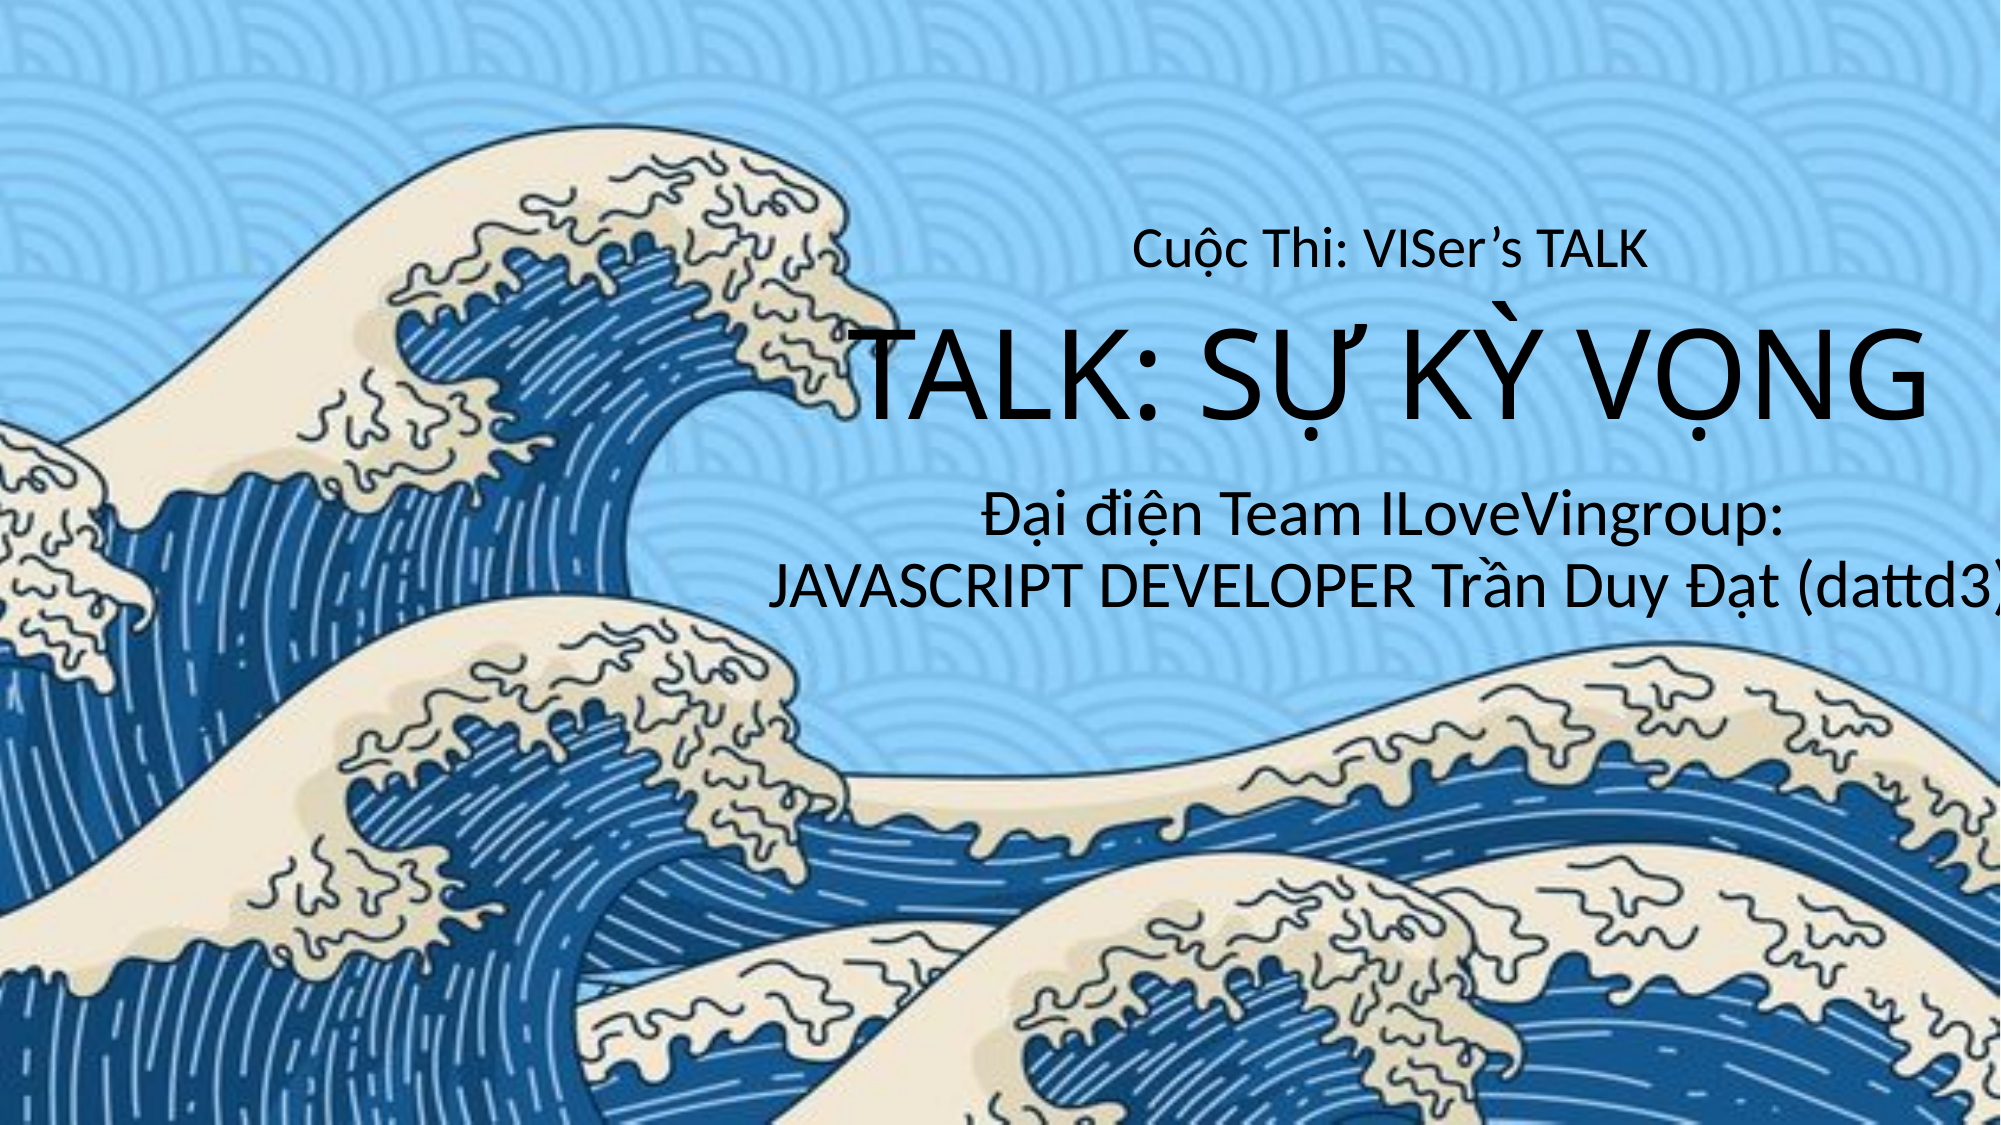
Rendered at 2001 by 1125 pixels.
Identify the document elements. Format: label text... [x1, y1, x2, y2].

subtitle Đại điện Team ILoveVingroup: JAVASCRIPT DEVELOPER Trần Duy Đạt (dattd3) [640, 470, 2000, 556]
title TALK: SỰ KỲ VỌNG [640, 303, 2000, 455]
picture [0, 0, 2001, 1125]
text_box Cuộc Thi: VISer’s TALK [1117, 201, 1665, 287]
